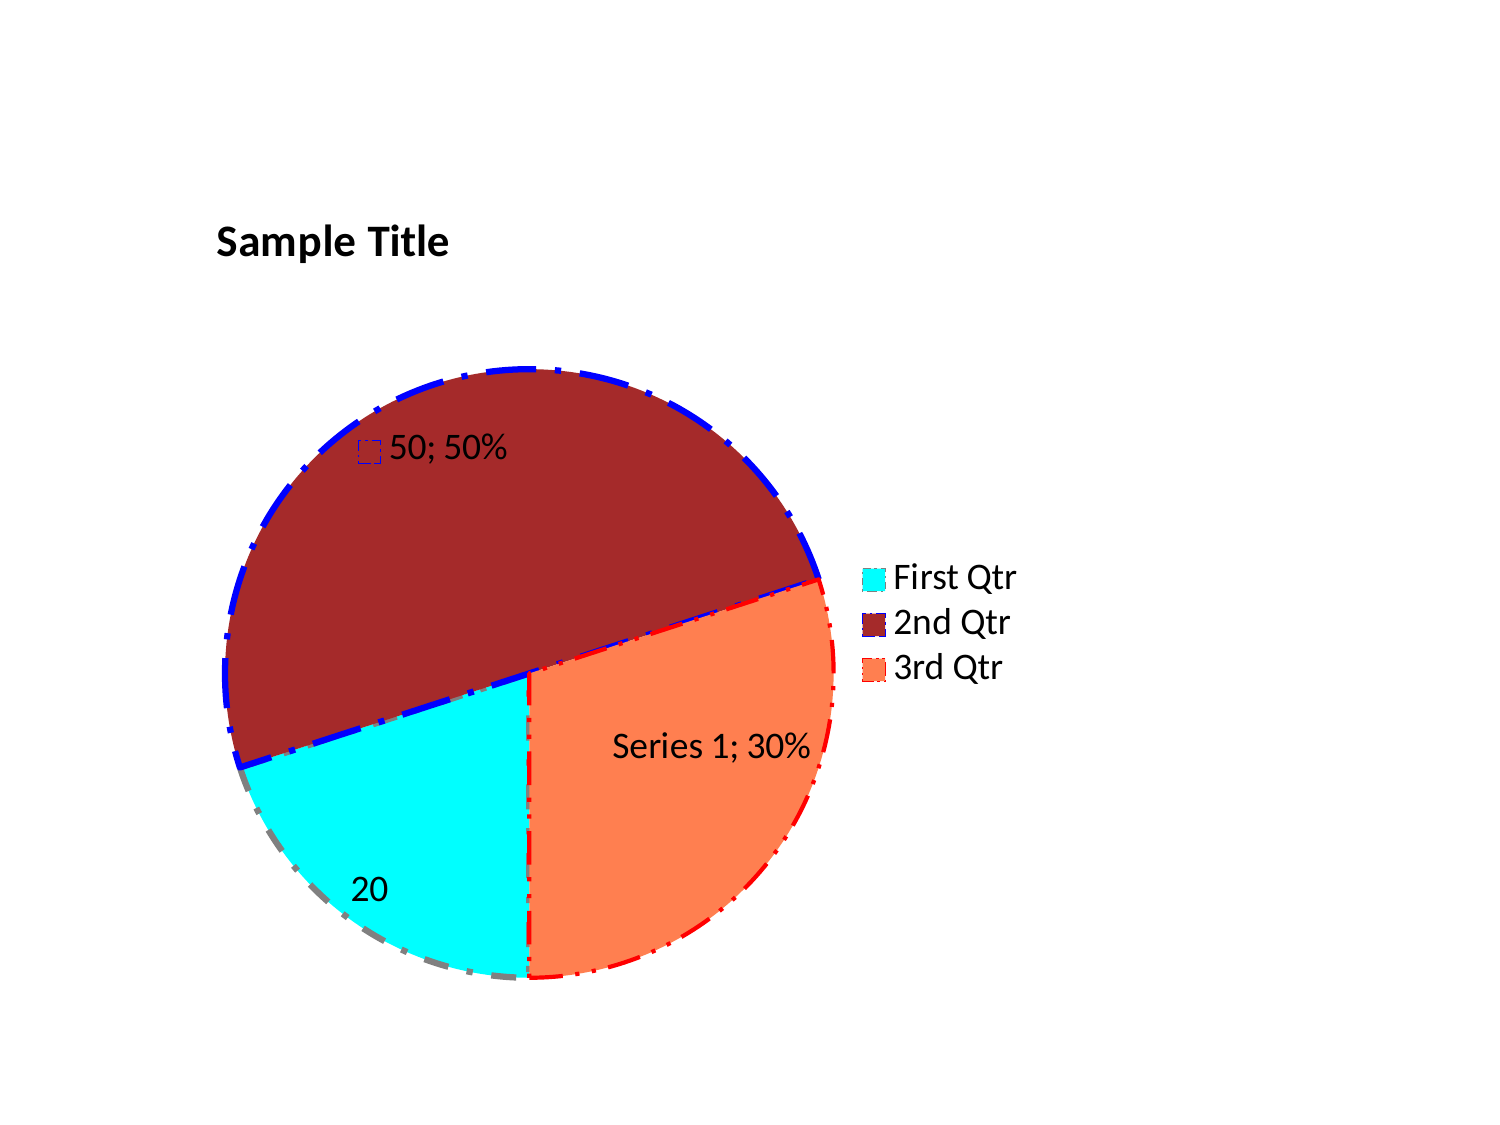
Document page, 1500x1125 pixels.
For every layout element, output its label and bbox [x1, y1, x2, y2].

chart [208, 208, 1042, 1042]
